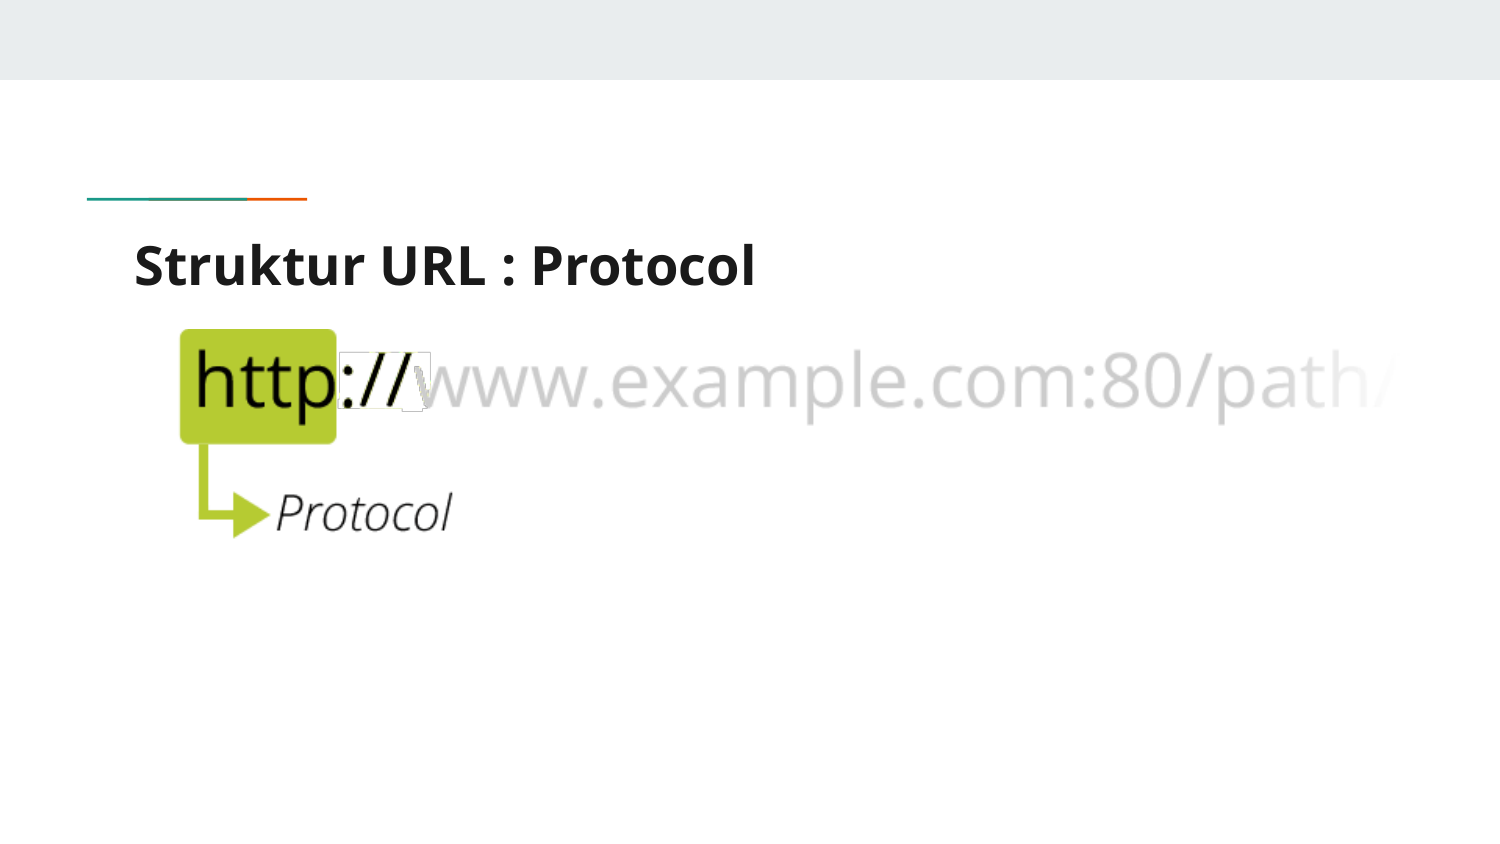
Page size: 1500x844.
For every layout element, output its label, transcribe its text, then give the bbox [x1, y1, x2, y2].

title Struktur URL : Protocol [119, 216, 1381, 305]
picture [24, 328, 1401, 549]
